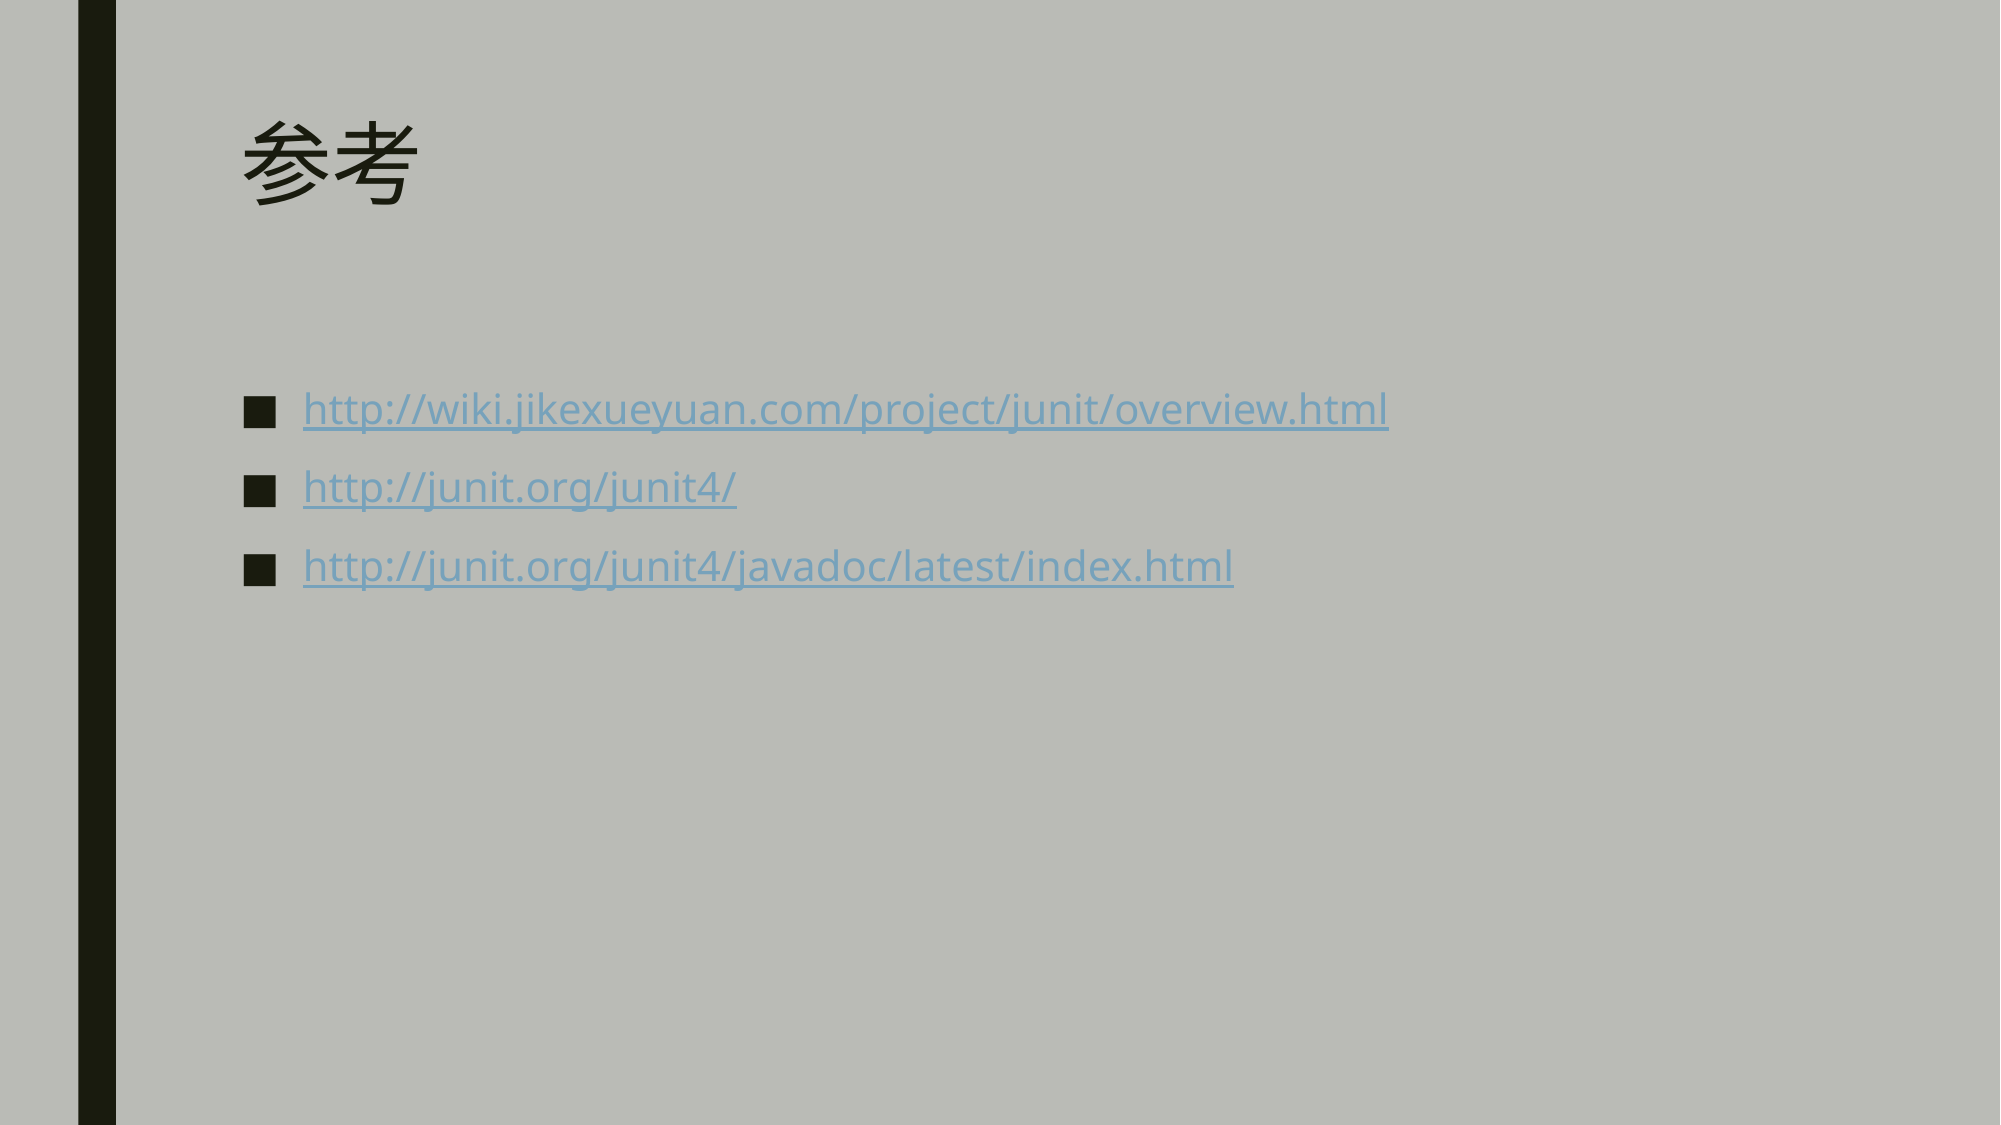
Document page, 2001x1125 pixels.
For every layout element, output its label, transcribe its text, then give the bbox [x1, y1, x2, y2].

title 参考 [225, 112, 1800, 357]
list http://wiki.jikexueyuan.com/project/junit/overview.html http://junit.org/junit4/ http://junit.org/junit4/javadoc/latest/index.html [225, 375, 1800, 963]
